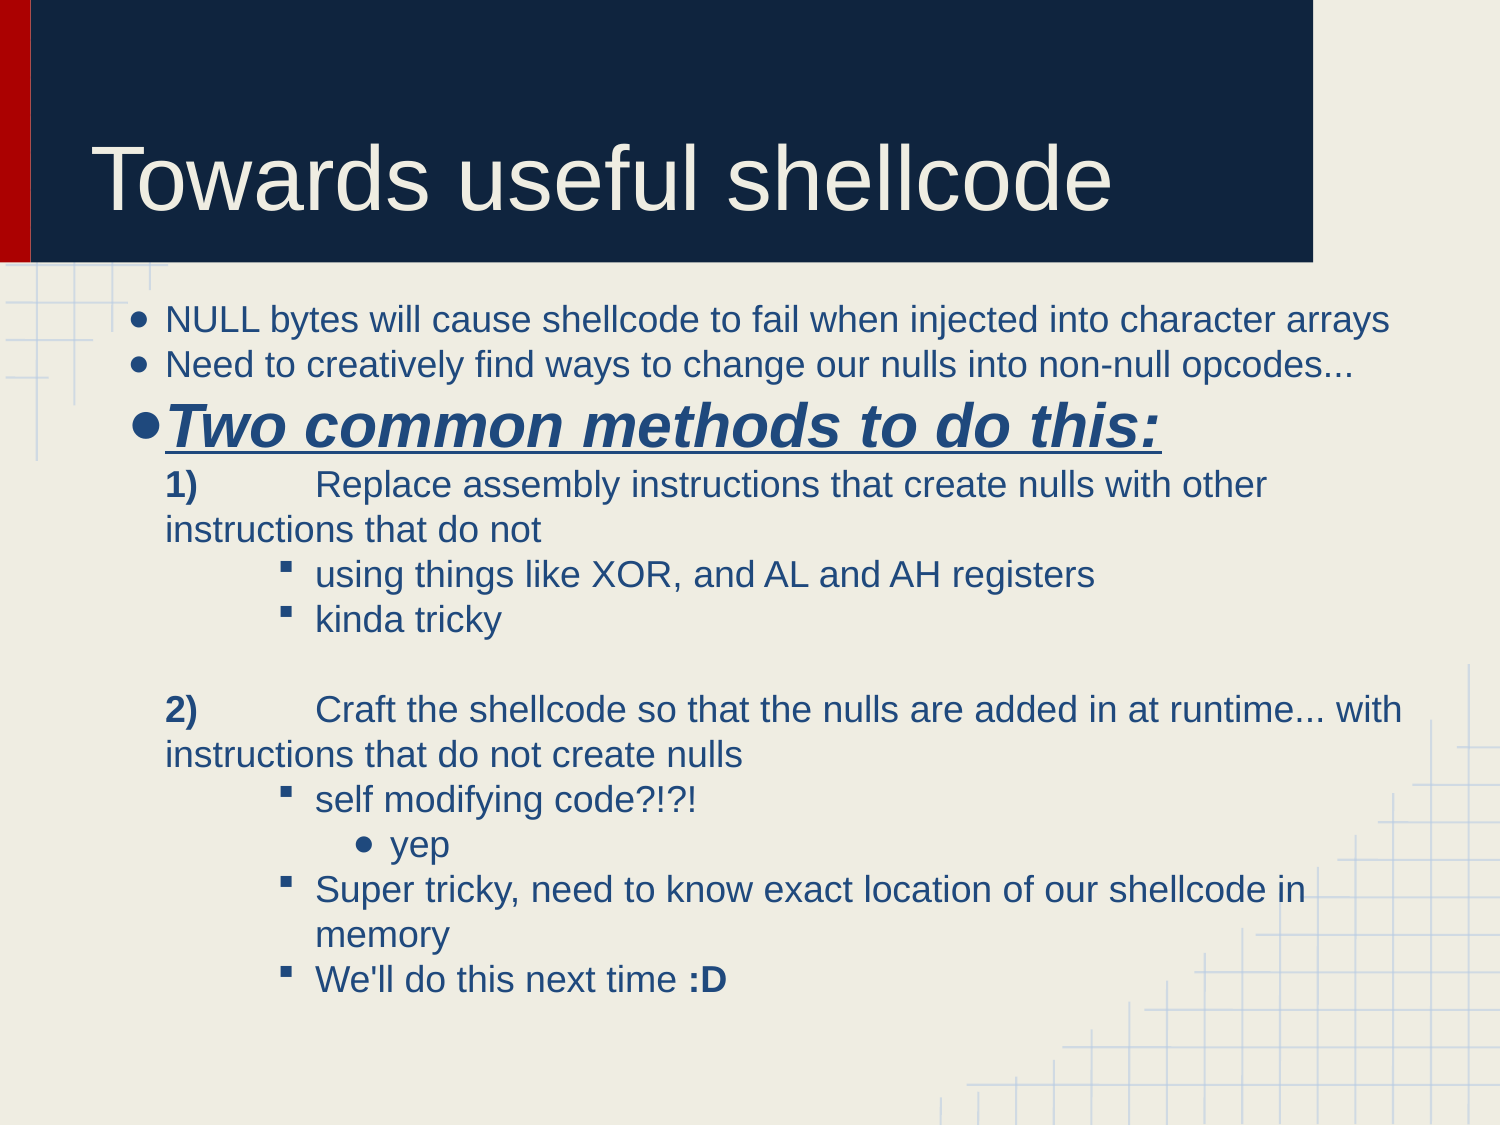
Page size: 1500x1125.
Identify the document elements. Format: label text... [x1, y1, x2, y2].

title Towards useful shellcode [75, 22, 1276, 244]
list NULL bytes will cause shellcode to fail when injected into character arrays Need to creatively find ways to change our nulls into non-null opcodes... Two common methods to do this: 1) Replace assembly instructions that create nulls with other instructions that do not using things like XOR, and AL and AH registers kinda tricky 2) Craft the shellcode so that the nulls are added in at runtime... with instructions that do not create nulls self modifying code?!?! yep Super tricky, need to know exact location of our shellcode in memory We'll do this next time :D [75, 279, 1425, 1074]
